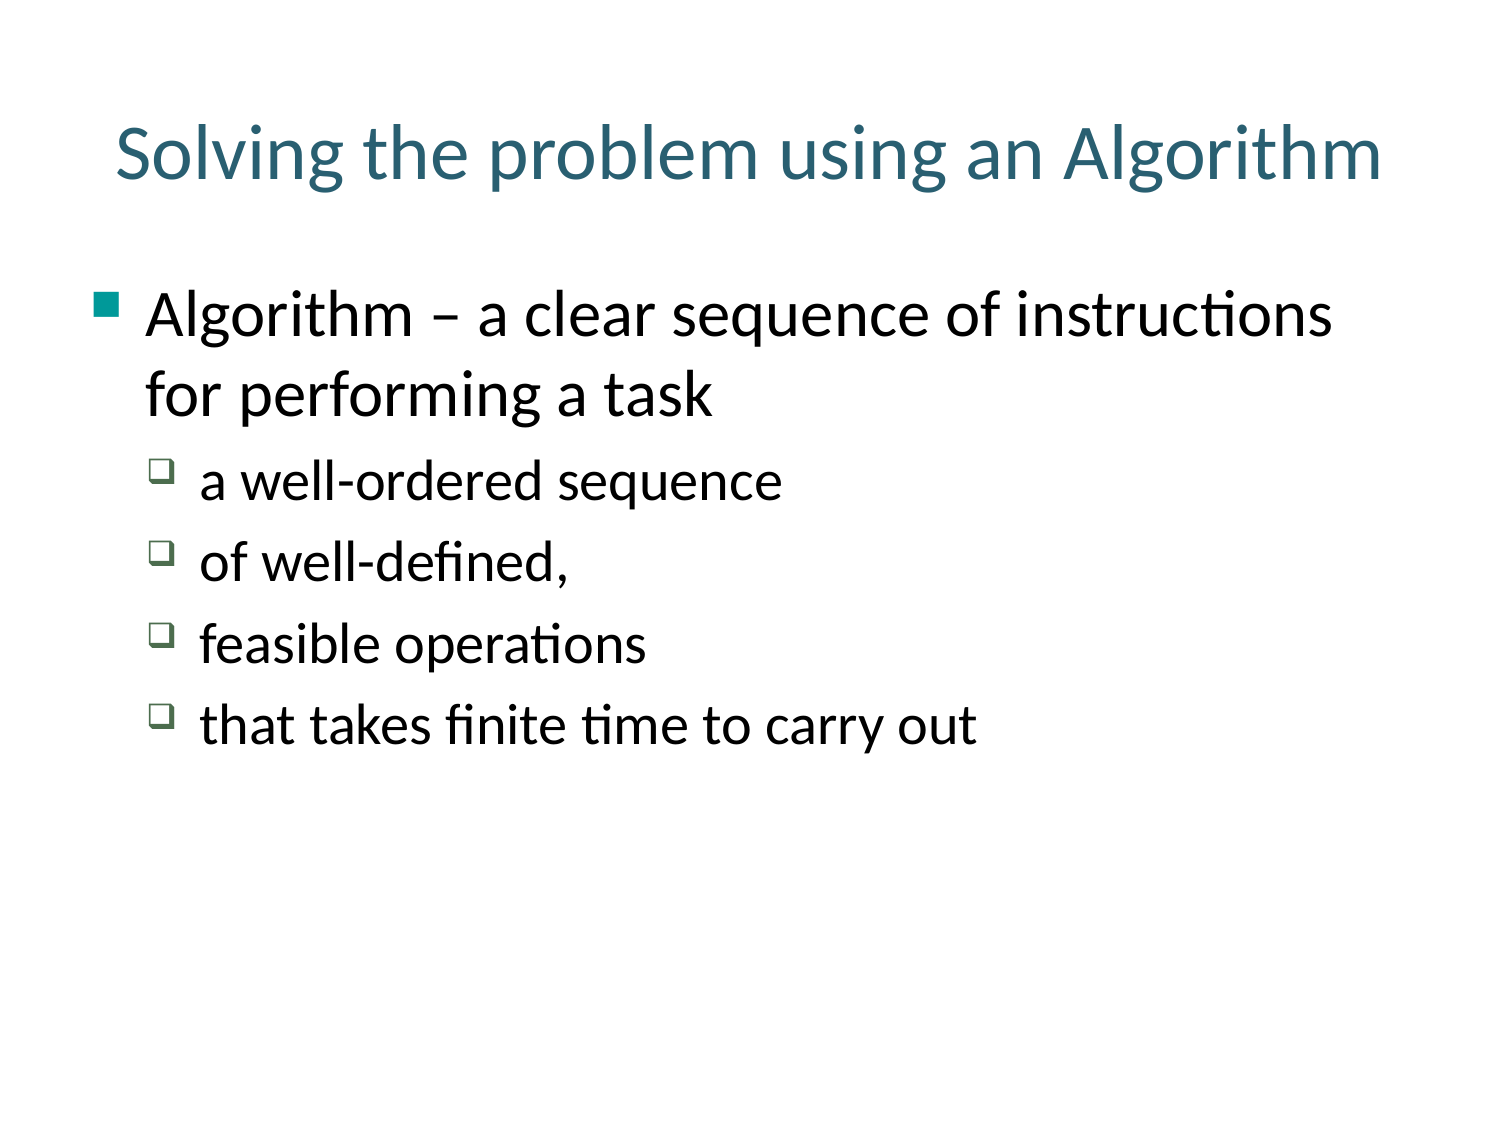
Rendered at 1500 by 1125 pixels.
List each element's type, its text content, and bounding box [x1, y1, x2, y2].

list Algorithm – a clear sequence of instructions for performing a task a well-ordered sequence of well-defined, feasible operations that takes finite time to carry out [75, 262, 1425, 1006]
title Solving the problem using an Algorithm [75, 45, 1425, 251]
